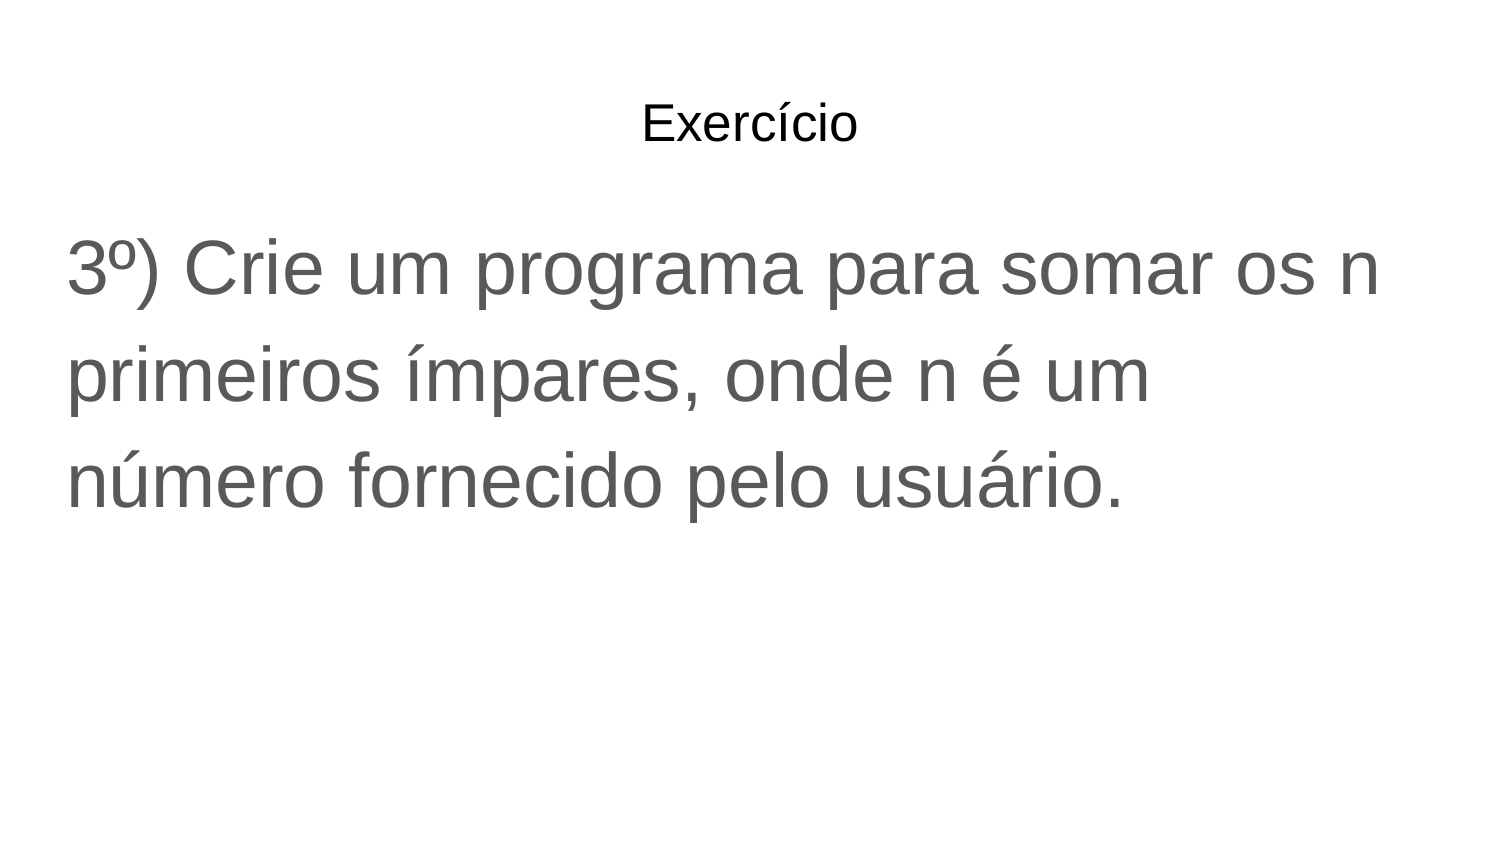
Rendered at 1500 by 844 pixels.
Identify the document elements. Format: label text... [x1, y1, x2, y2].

list 3º) Crie um programa para somar os n primeiros ímpares, onde n é um número fornecido pelo usuário. [51, 189, 1449, 750]
title Exercício [51, 72, 1449, 167]
